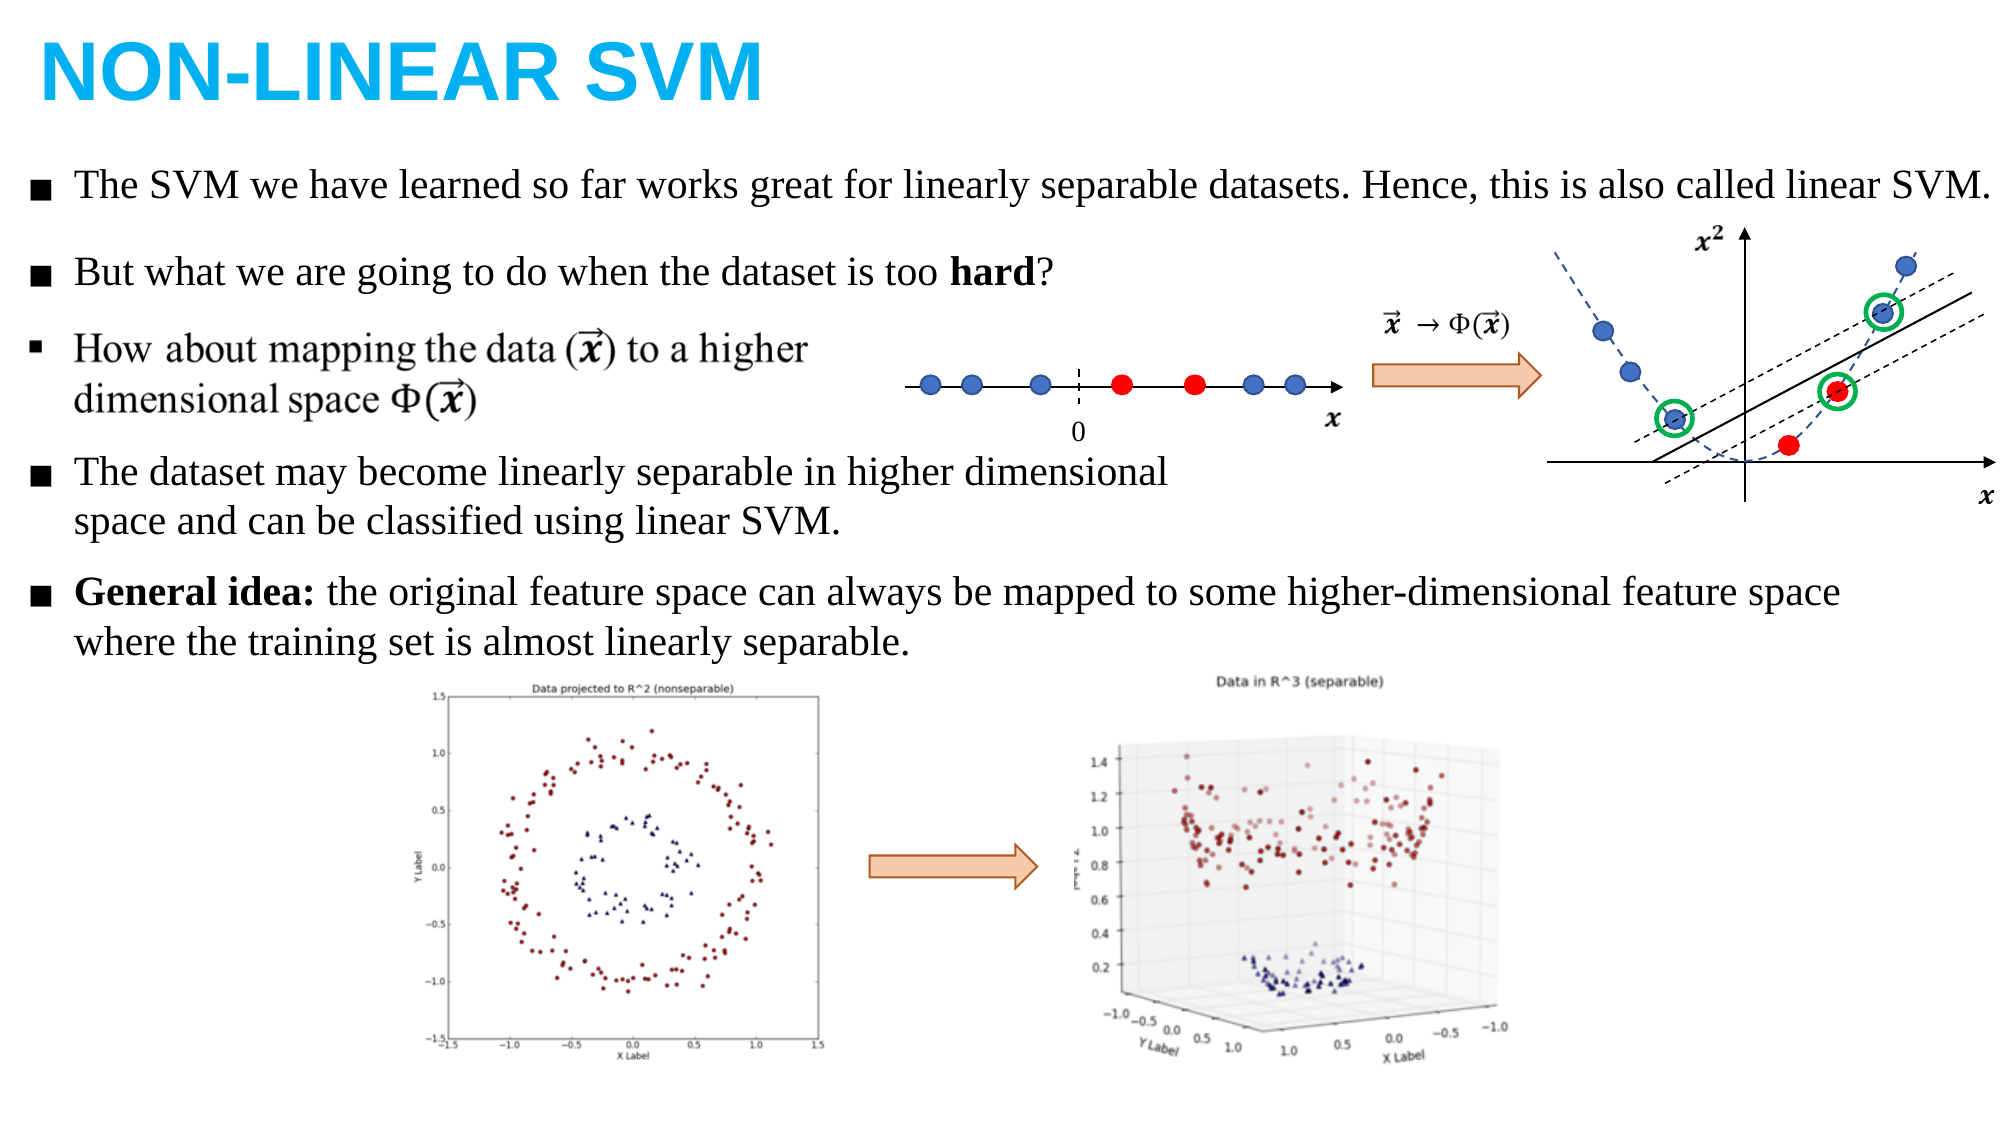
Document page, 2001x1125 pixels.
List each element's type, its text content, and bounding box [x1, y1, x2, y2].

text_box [1634, 272, 1955, 443]
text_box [1651, 292, 1973, 463]
text_box [1373, 353, 1541, 398]
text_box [1664, 313, 1986, 484]
text_box The dataset may become linearly separable in higher dimensional space and can be classified using linear SVM. [11, 435, 1288, 551]
text_box But what we are going to do when the dataset is too hard? [11, 236, 1079, 302]
picture [1073, 663, 1534, 1093]
picture [409, 681, 841, 1075]
text_box The SVM we have learned so far works great for linearly separable datasets. Hence, this is also called linear SVM. [11, 149, 2000, 215]
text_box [904, 368, 1361, 456]
text_box [1368, 297, 1525, 349]
text_box NON-LINEAR SVM [24, 9, 1572, 125]
text_box [11, 314, 941, 431]
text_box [1547, 213, 2000, 519]
text_box [869, 844, 1038, 889]
text_box General idea: the original feature space can always be mapped to some higher-dimensional feature space where the training set is almost linearly separable. [11, 556, 1924, 672]
